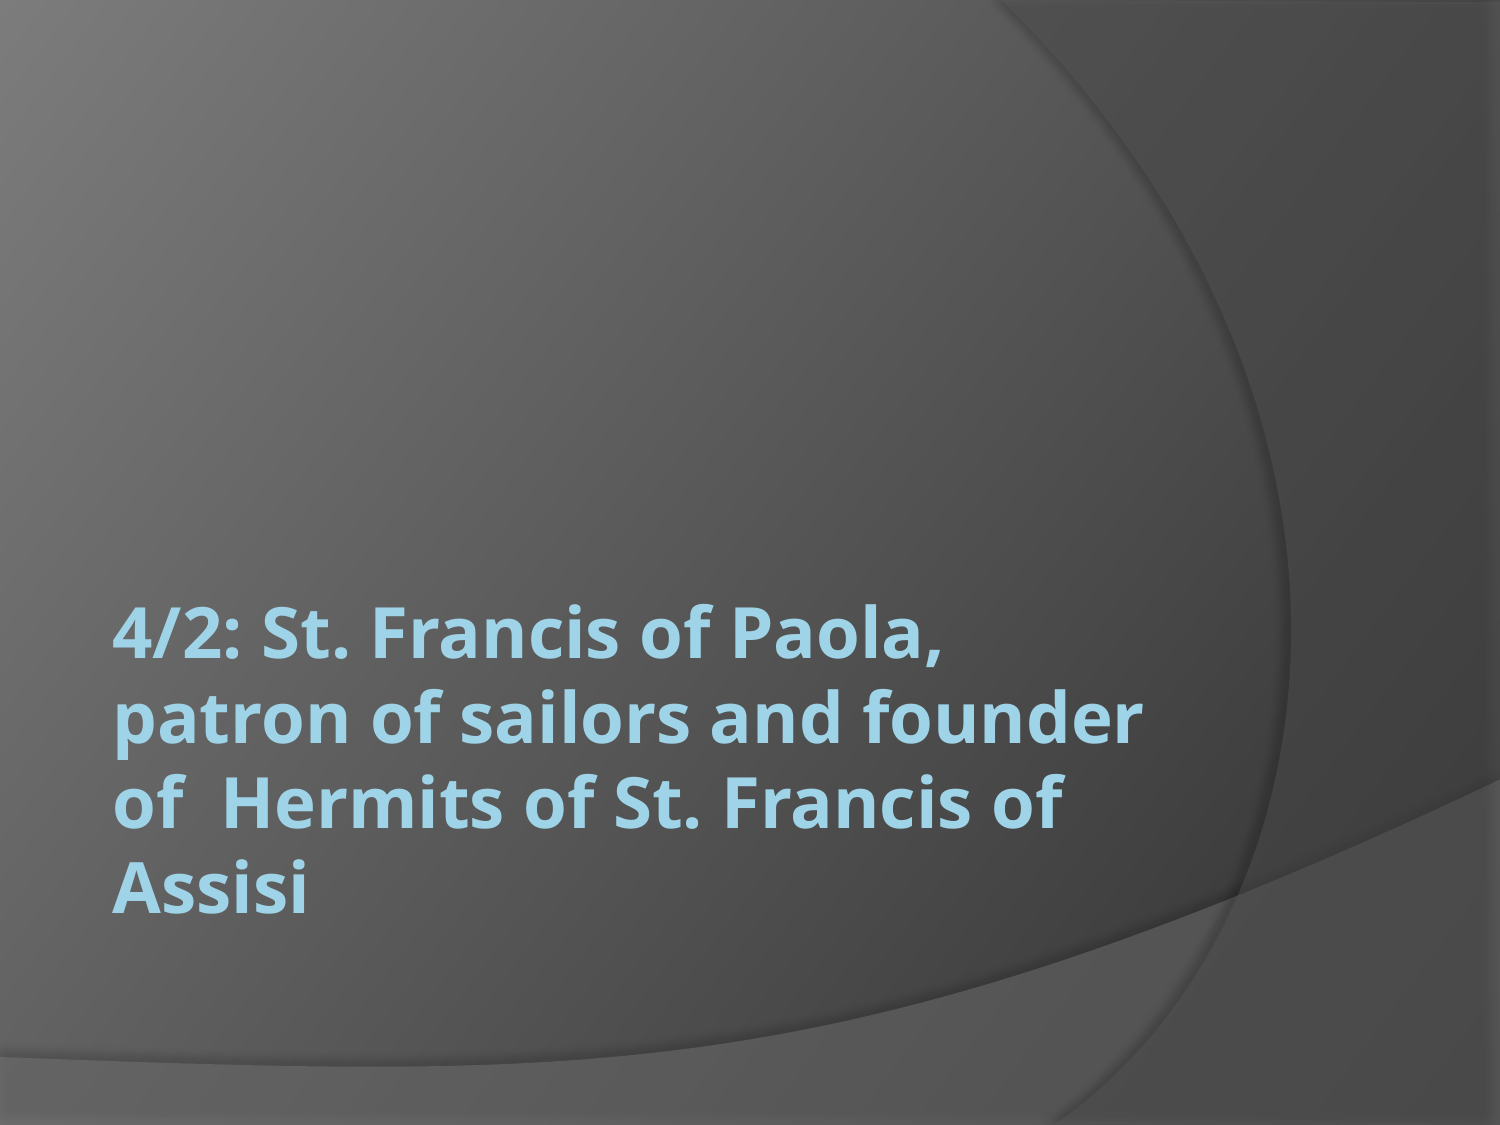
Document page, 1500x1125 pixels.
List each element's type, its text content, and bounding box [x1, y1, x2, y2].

title 4/2: St. Francis of Paola, patron of sailors and founder of Hermits of St. Francis of Assisi [111, 587, 1201, 888]
